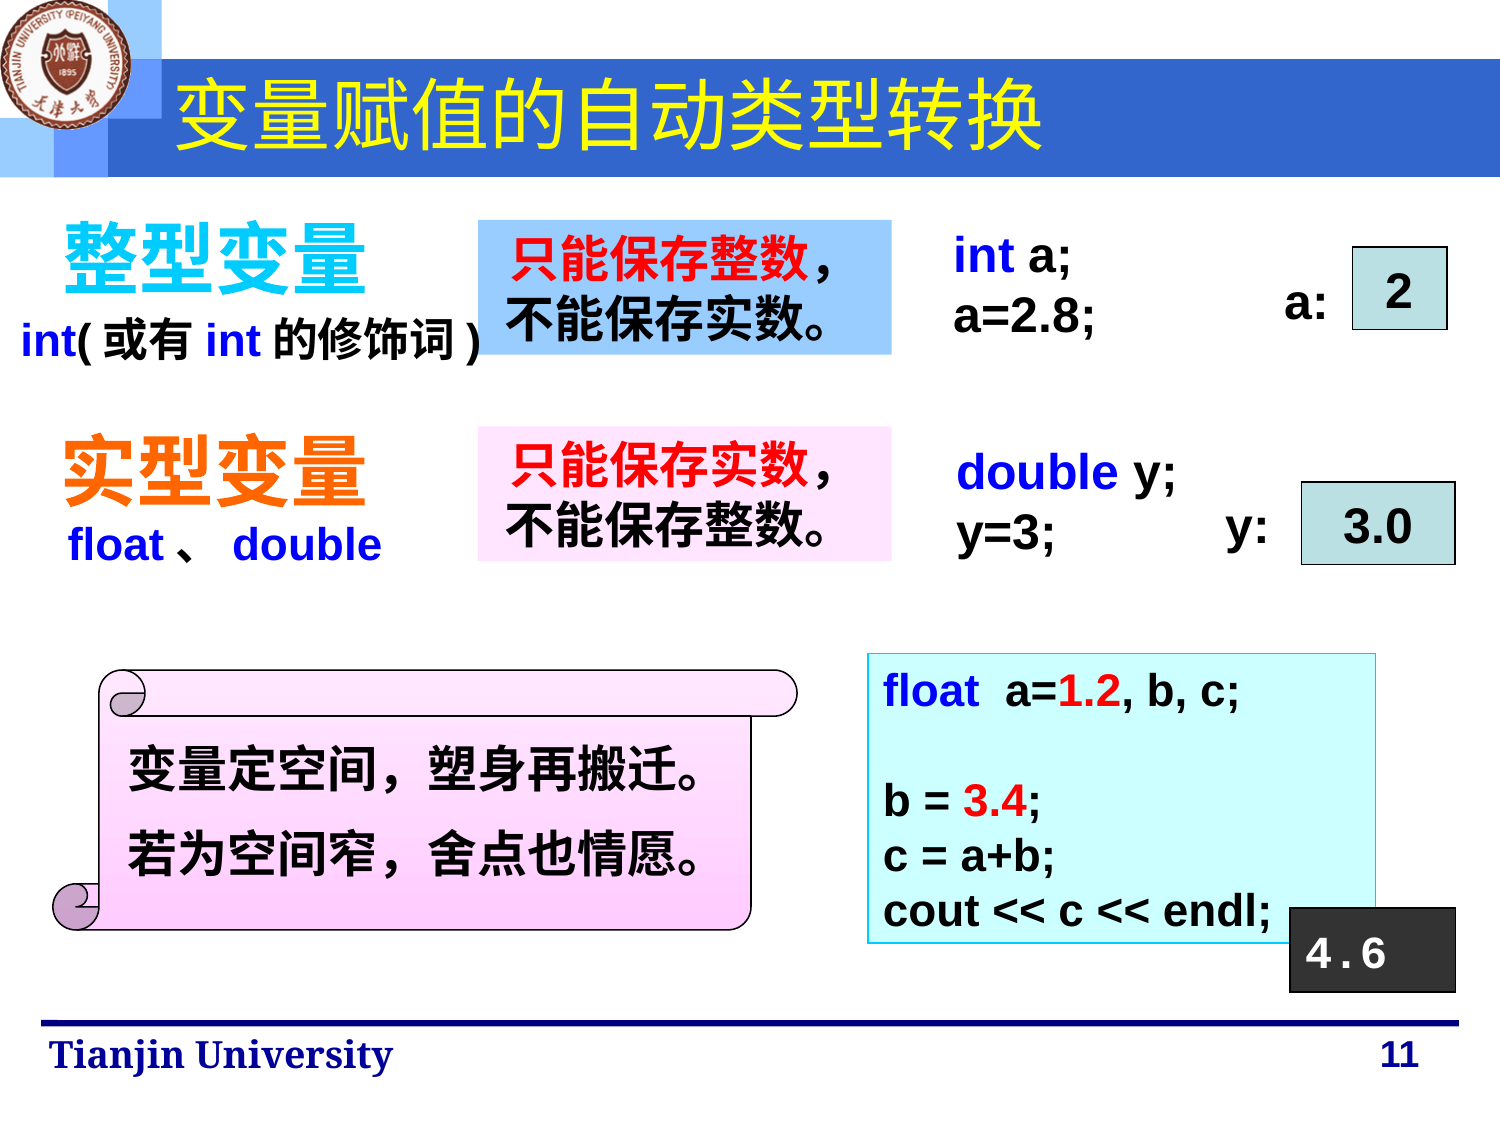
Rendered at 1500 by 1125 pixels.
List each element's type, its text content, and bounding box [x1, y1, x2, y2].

text_box 3.0 [1301, 481, 1455, 565]
title 变量赋值的自动类型转换 [157, 42, 1471, 183]
picture [0, 0, 131, 130]
text_box int(或有int的修饰词) [5, 302, 561, 374]
text_box float a=1.2, b, c; b = 3.4; c = a+b; cout << c << endl; [868, 653, 1376, 944]
text_box 只能保存整数， 不能保存实数。 [478, 219, 892, 355]
text_box a: [1269, 261, 1359, 337]
text_box float、double [52, 507, 455, 578]
text_box y: [1210, 485, 1300, 561]
text_box 2 [1352, 246, 1447, 330]
text_box 4.6 [1290, 907, 1456, 993]
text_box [52, 669, 798, 931]
text_box 只能保存实数， 不能保存整数。 [478, 426, 892, 561]
text_box double y; y=3; [941, 432, 1194, 568]
text_box int a; a=2.8; [939, 215, 1127, 351]
